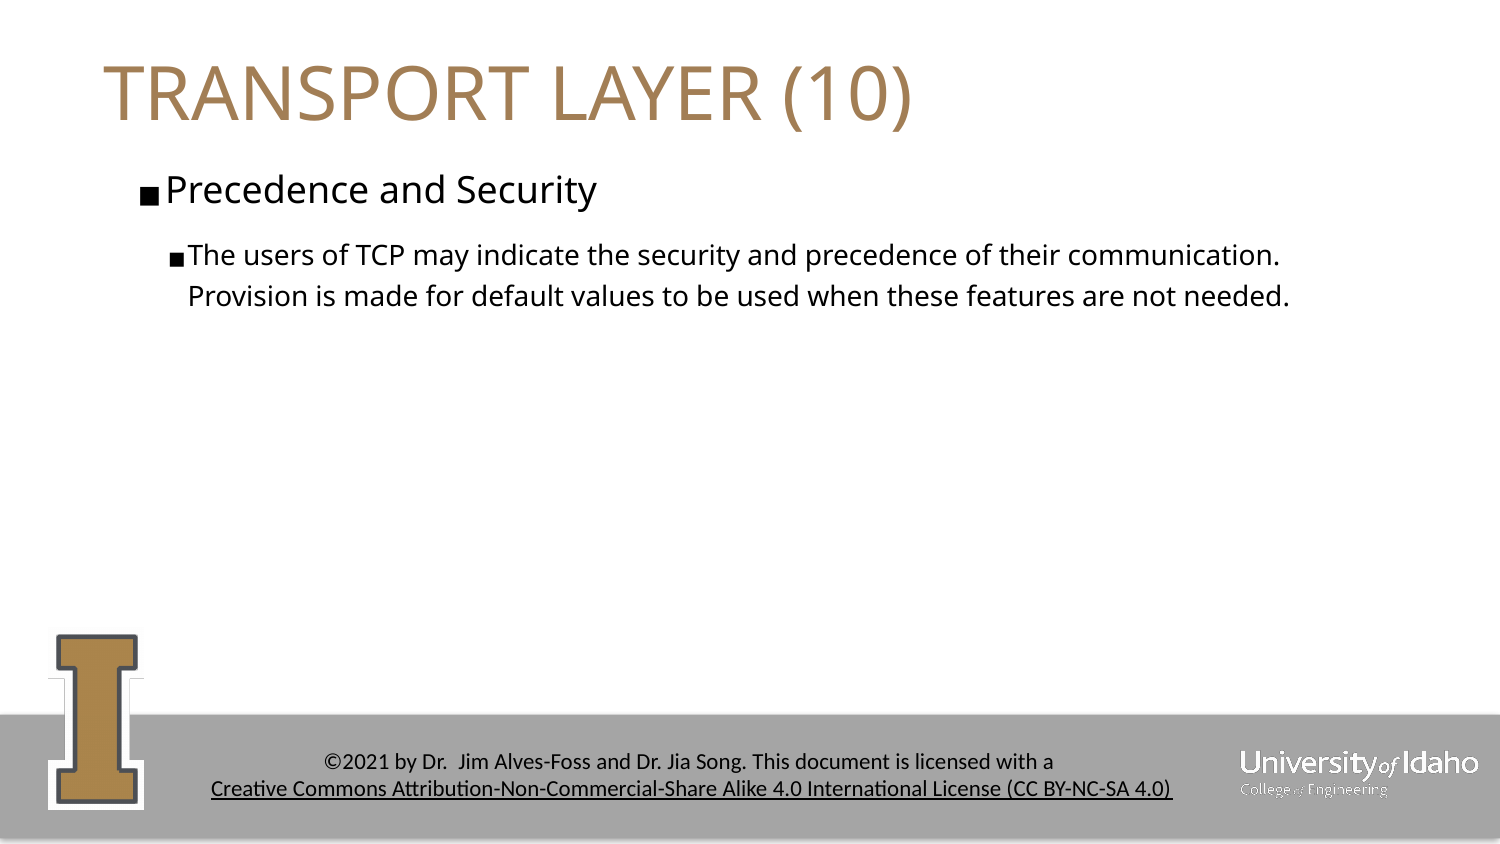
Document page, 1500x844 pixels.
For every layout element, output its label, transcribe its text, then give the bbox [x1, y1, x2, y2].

picture [1118, 658, 1500, 844]
picture [48, 627, 144, 810]
list Precedence and Security The users of TCP may indicate the security and precedence of their communication. Provision is made for default values to be used when these features are not needed. [103, 169, 1397, 760]
title TRANSPORT LAYER (10) [103, 44, 1397, 158]
